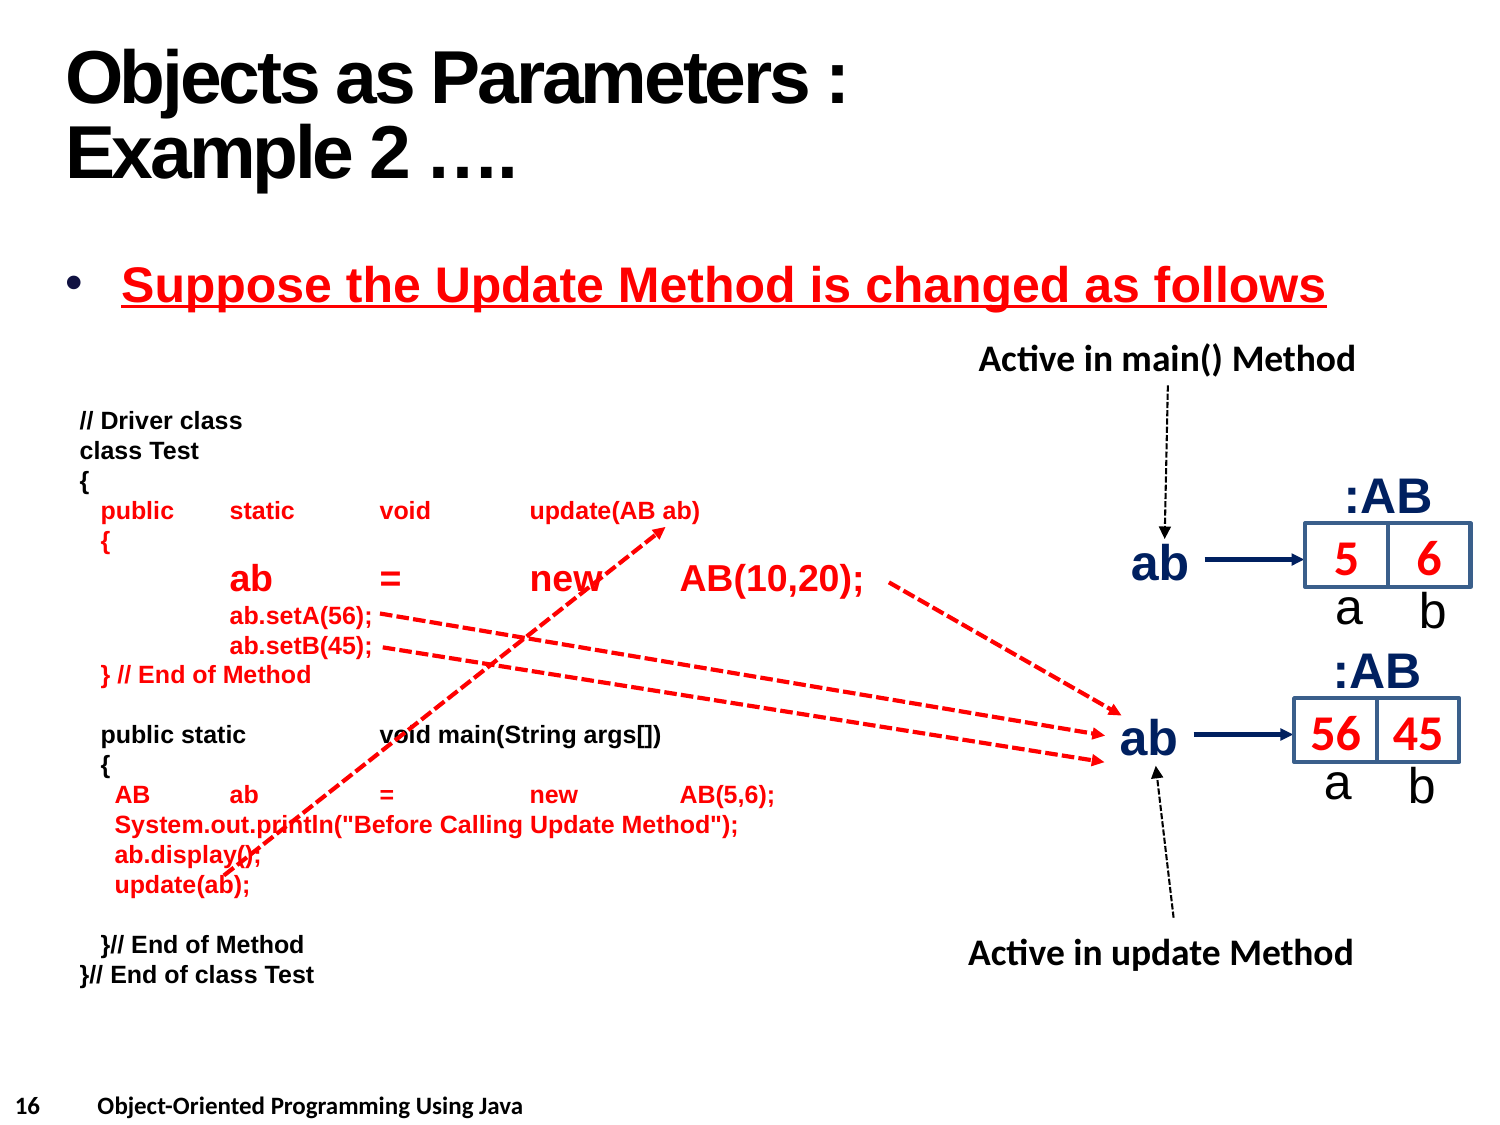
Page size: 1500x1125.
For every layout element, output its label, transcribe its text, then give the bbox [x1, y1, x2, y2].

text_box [888, 582, 1122, 629]
list Objects as Parameters : Example 2 …. [50, 24, 1088, 213]
text_box // Driver class class Test { public static void update(AB ab) { ab = new AB(10,20); ab.setA(56); ab.setB(45); } // End of Method public static void main(String args[]) { AB ab = new AB(5,6); System.out.println("Before Calling Update Method"); ab.display(); update(ab); }// End of Method }// End of class Test [64, 397, 904, 996]
text_box Active in main() Method [963, 326, 1372, 386]
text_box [223, 526, 666, 876]
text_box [1104, 630, 1460, 823]
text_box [1115, 455, 1471, 648]
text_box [382, 647, 1105, 763]
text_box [379, 613, 1105, 648]
list Suppose the Update Method is changed as follows [50, 245, 1424, 362]
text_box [1164, 385, 1169, 540]
text_box Active in update Method [953, 921, 1370, 981]
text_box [1155, 832, 1174, 918]
